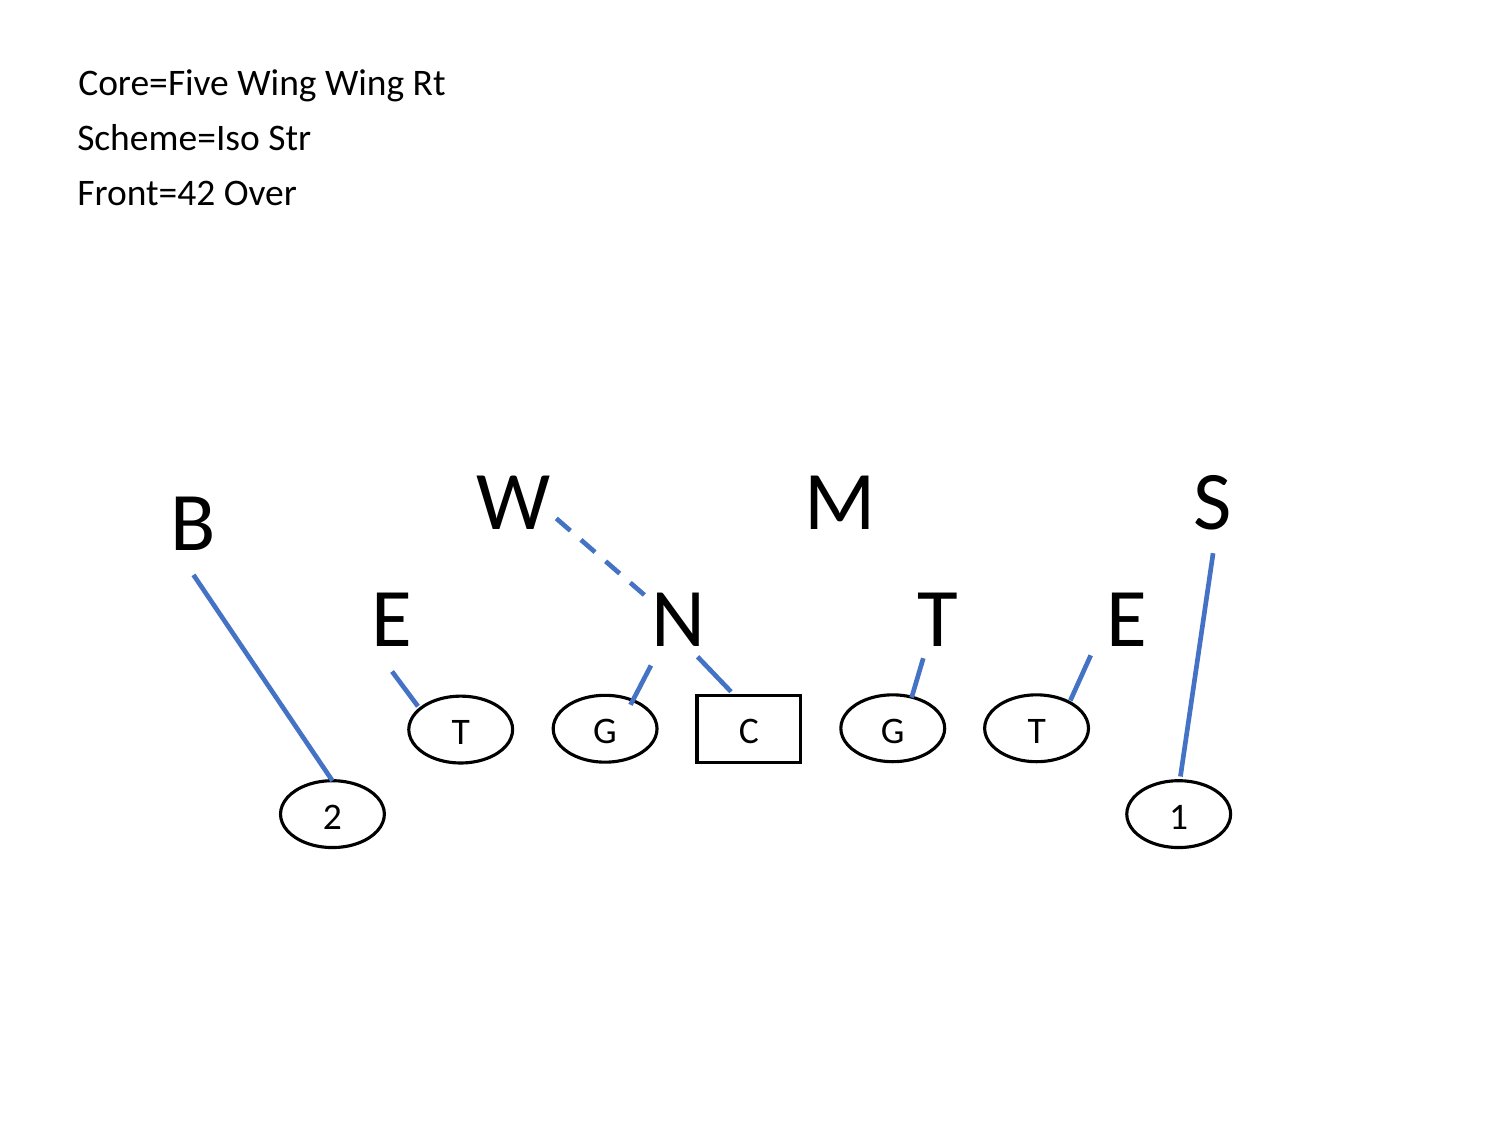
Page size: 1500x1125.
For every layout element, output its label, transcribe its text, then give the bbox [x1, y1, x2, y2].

text_box N [636, 555, 721, 671]
text_box Scheme=Iso Str [62, 105, 327, 166]
text_box G [552, 694, 659, 764]
text_box T [983, 693, 1090, 763]
text_box C [696, 694, 802, 763]
text_box 2 [279, 779, 386, 849]
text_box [556, 518, 646, 596]
text_box W [461, 438, 566, 554]
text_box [630, 665, 651, 705]
text_box 1 [1125, 779, 1232, 849]
text_box Front=42 Over [62, 166, 312, 221]
text_box B [155, 460, 231, 575]
text_box M [789, 438, 891, 554]
text_box E [1091, 555, 1163, 671]
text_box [1070, 655, 1091, 701]
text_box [391, 671, 418, 707]
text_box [697, 656, 732, 692]
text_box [1180, 554, 1214, 777]
text_box E [356, 555, 428, 671]
text_box S [1179, 438, 1248, 554]
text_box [911, 658, 924, 698]
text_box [193, 576, 333, 781]
text_box T [407, 695, 514, 765]
text_box G [839, 693, 946, 763]
text_box T [903, 555, 974, 671]
text_box Core=Five Wing Wing Rt [63, 50, 461, 111]
